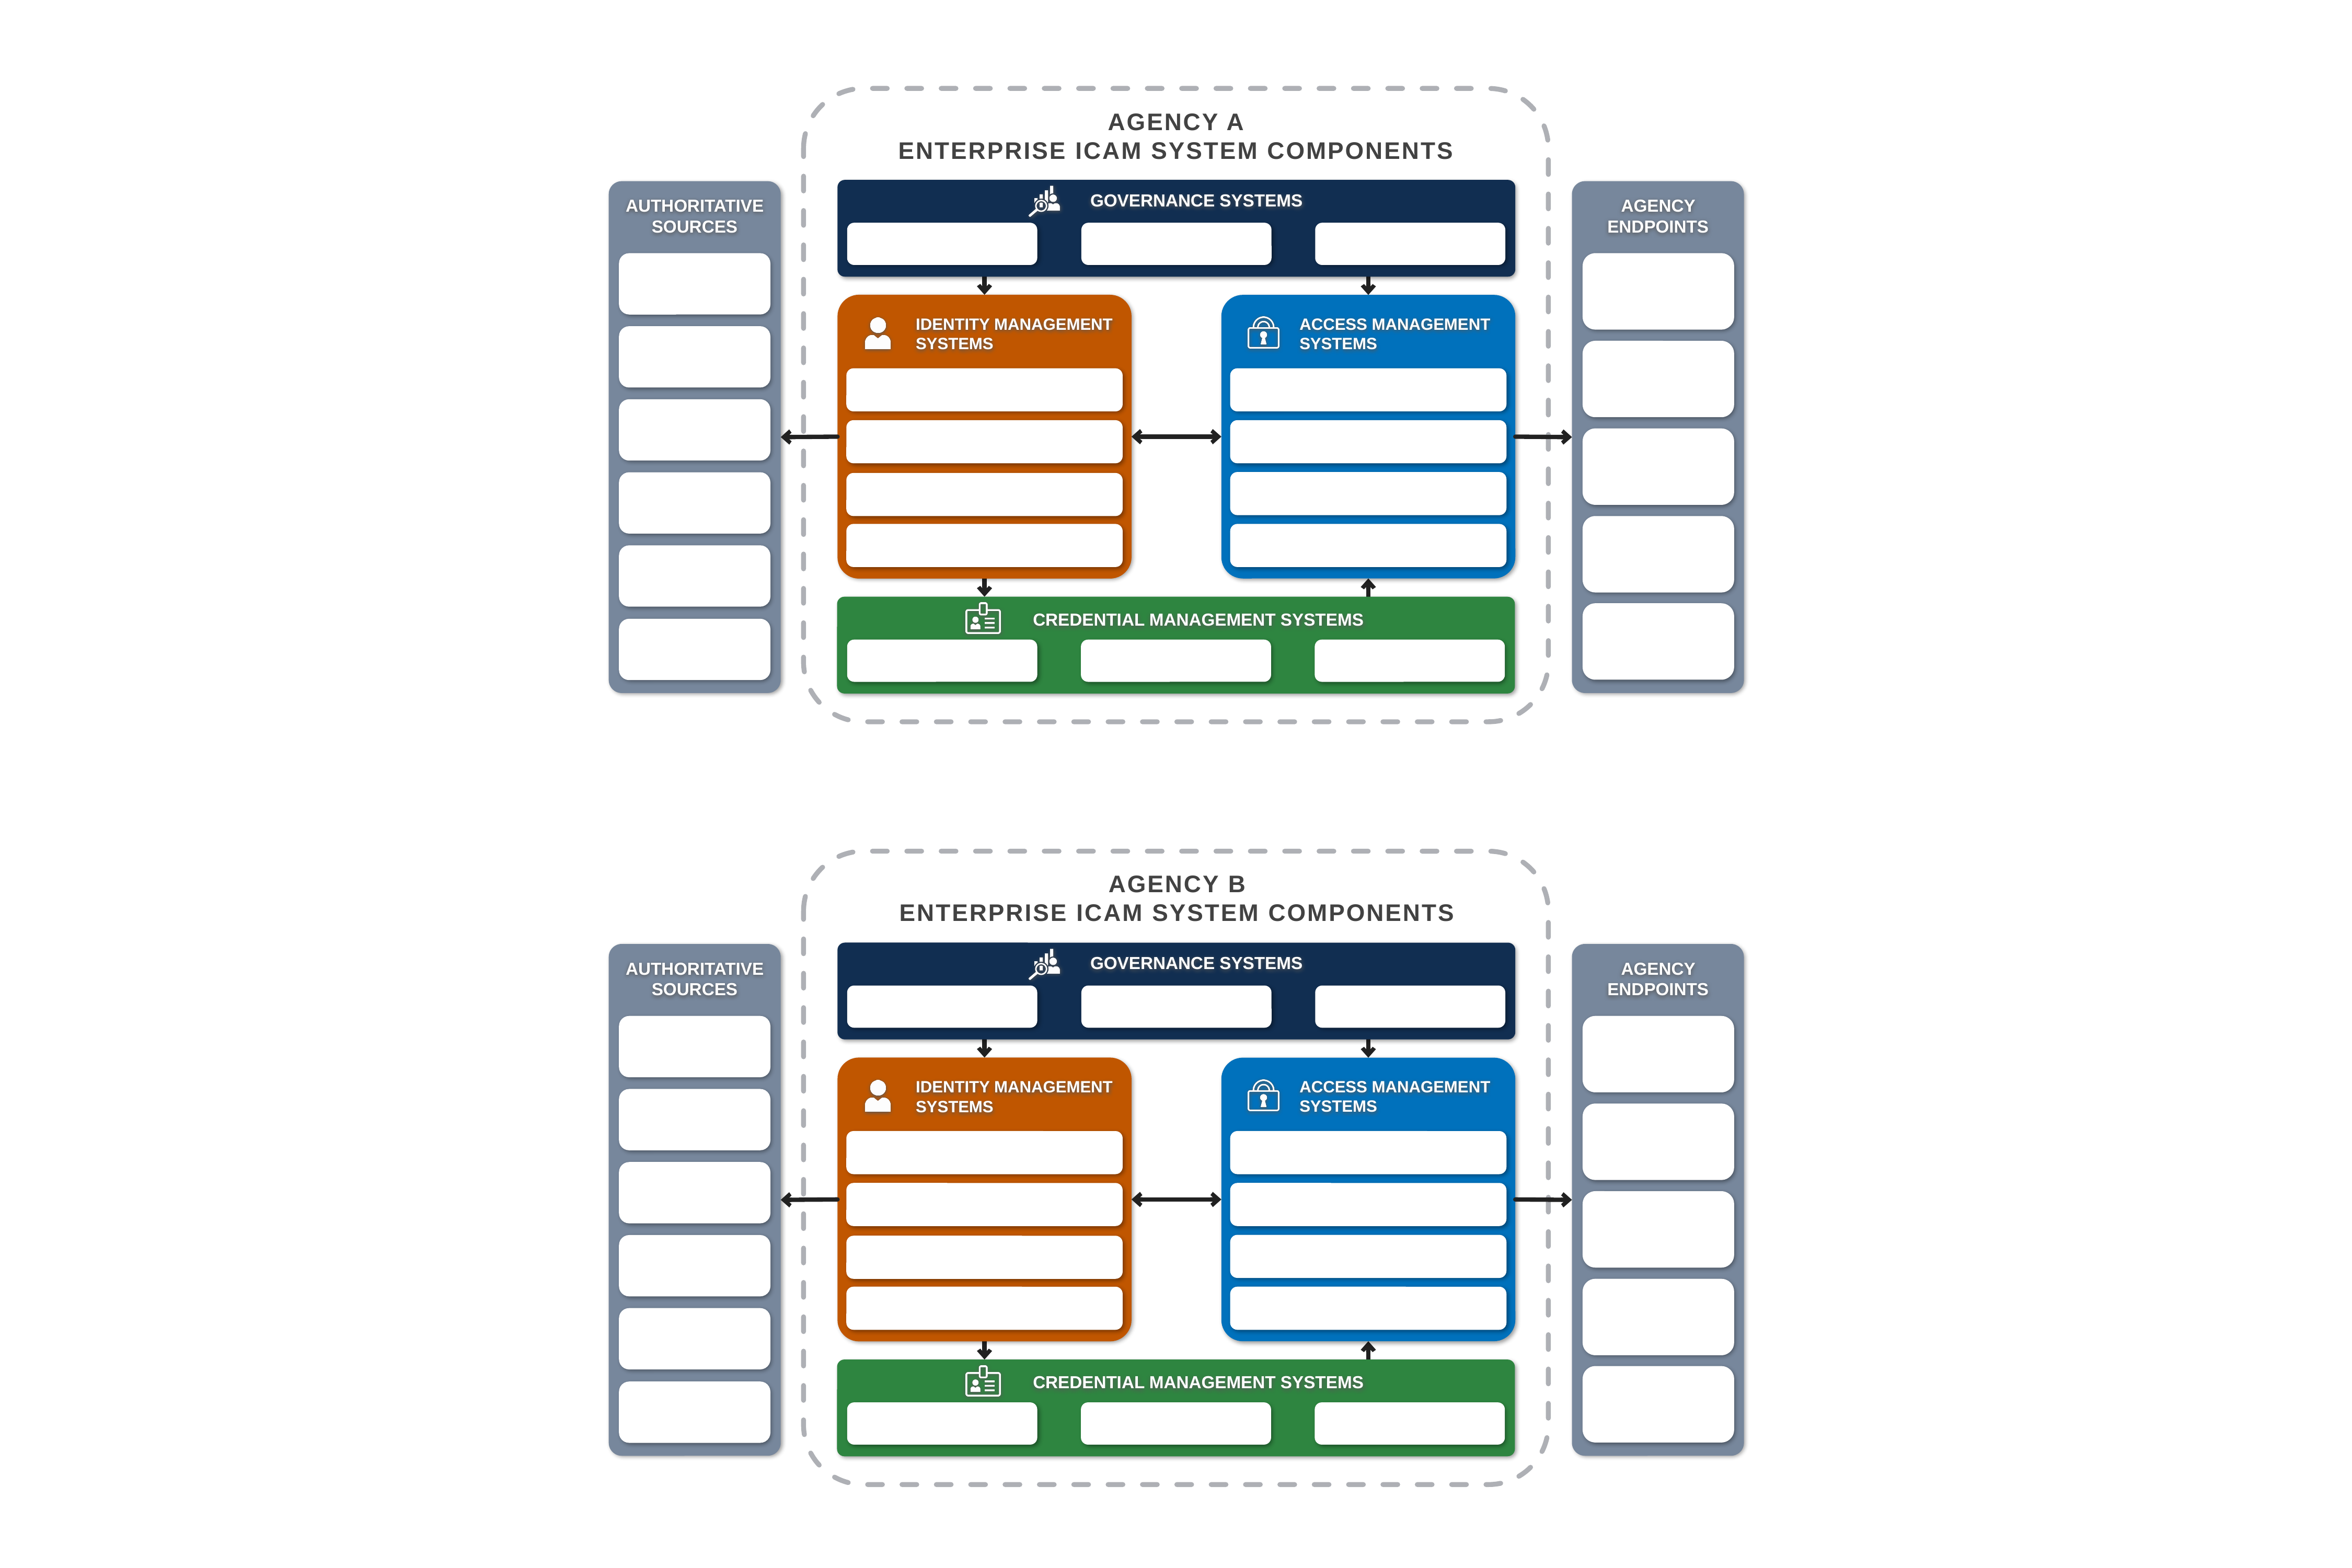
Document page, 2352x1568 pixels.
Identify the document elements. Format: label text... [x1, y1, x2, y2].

text_box [618, 618, 771, 681]
text_box [837, 294, 1132, 580]
text_box [846, 222, 1038, 266]
text_box [1571, 244, 1745, 694]
text_box Authoritative Sources [608, 953, 781, 1003]
text_box [609, 943, 780, 951]
text_box [618, 545, 771, 607]
text_box [608, 244, 781, 694]
text_box [1229, 419, 1507, 464]
text_box Governance Systems [1064, 948, 1333, 977]
text_box Credential Management Systems [1004, 604, 1408, 633]
text_box [836, 596, 1516, 694]
text_box [846, 419, 1123, 464]
text_box [1080, 985, 1272, 1029]
text_box [803, 1202, 1549, 1485]
text_box [1229, 1286, 1507, 1331]
text_box [1582, 1190, 1735, 1269]
text_box [985, 282, 1368, 435]
text_box [1582, 1278, 1735, 1356]
text_box [985, 439, 1368, 595]
text_box [846, 523, 1123, 568]
text_box [1220, 1057, 1516, 1342]
text_box [1314, 639, 1506, 683]
text_box [846, 639, 1038, 683]
text_box [618, 398, 771, 462]
text_box [1582, 428, 1735, 505]
text_box [803, 88, 1549, 434]
text_box [618, 326, 771, 388]
text_box [1582, 603, 1735, 681]
text_box [803, 439, 1549, 722]
text_box [1582, 1103, 1735, 1181]
text_box Identity Management Systems [908, 309, 1123, 357]
text_box Agency Endpoints [1572, 191, 1744, 240]
text_box [1220, 294, 1516, 579]
text_box [618, 252, 771, 315]
text_box [609, 180, 780, 189]
text_box [1582, 252, 1735, 330]
text_box [1582, 340, 1735, 418]
text_box [803, 850, 1549, 1197]
text_box [1080, 1402, 1272, 1445]
text_box [837, 942, 1516, 1040]
text_box [1572, 943, 1744, 951]
text_box Identity Management Systems [908, 1073, 1123, 1120]
picture [1029, 948, 1061, 980]
text_box Access Management Systems [1292, 1072, 1507, 1120]
text_box [837, 179, 1516, 278]
text_box [846, 1286, 1123, 1331]
text_box [1572, 180, 1744, 189]
text_box [1229, 471, 1507, 516]
text_box [1080, 639, 1272, 683]
text_box Authoritative Sources [608, 191, 781, 240]
picture [965, 602, 1001, 634]
text_box [1582, 1015, 1735, 1093]
text_box [1229, 523, 1507, 568]
text_box [1229, 1182, 1507, 1227]
text_box [846, 1130, 1123, 1175]
text_box [846, 367, 1123, 412]
text_box [846, 1235, 1123, 1279]
text_box [618, 1161, 771, 1224]
text_box [846, 1182, 1123, 1227]
text_box [1582, 515, 1735, 593]
text_box [1229, 1130, 1507, 1175]
text_box [1315, 985, 1506, 1029]
text_box [618, 1234, 771, 1297]
picture [1248, 316, 1279, 349]
text_box [846, 1402, 1038, 1445]
text_box [1229, 367, 1507, 412]
text_box Credential Management Systems [1004, 1367, 1408, 1396]
text_box [618, 1088, 771, 1151]
text_box [837, 1057, 1132, 1342]
text_box [985, 1202, 1368, 1358]
text_box [846, 472, 1123, 517]
text_box [1582, 1365, 1735, 1443]
text_box [846, 985, 1038, 1029]
text_box [608, 1007, 781, 1457]
text_box [618, 1307, 771, 1370]
picture [1029, 185, 1061, 217]
text_box [1315, 222, 1506, 266]
text_box [618, 1381, 771, 1444]
text_box [1571, 1007, 1745, 1457]
text_box Access Management Systems [1292, 309, 1507, 356]
text_box [1080, 222, 1272, 266]
text_box [836, 1359, 1516, 1457]
picture [1248, 1079, 1279, 1112]
picture [865, 317, 891, 349]
picture [965, 1365, 1001, 1397]
text_box [618, 1015, 771, 1078]
text_box [1229, 1234, 1507, 1279]
picture [865, 1080, 891, 1112]
text_box Agency Endpoints [1572, 953, 1744, 1003]
text_box Governance Systems [1064, 185, 1333, 214]
text_box [618, 471, 771, 534]
text_box [1314, 1402, 1506, 1445]
